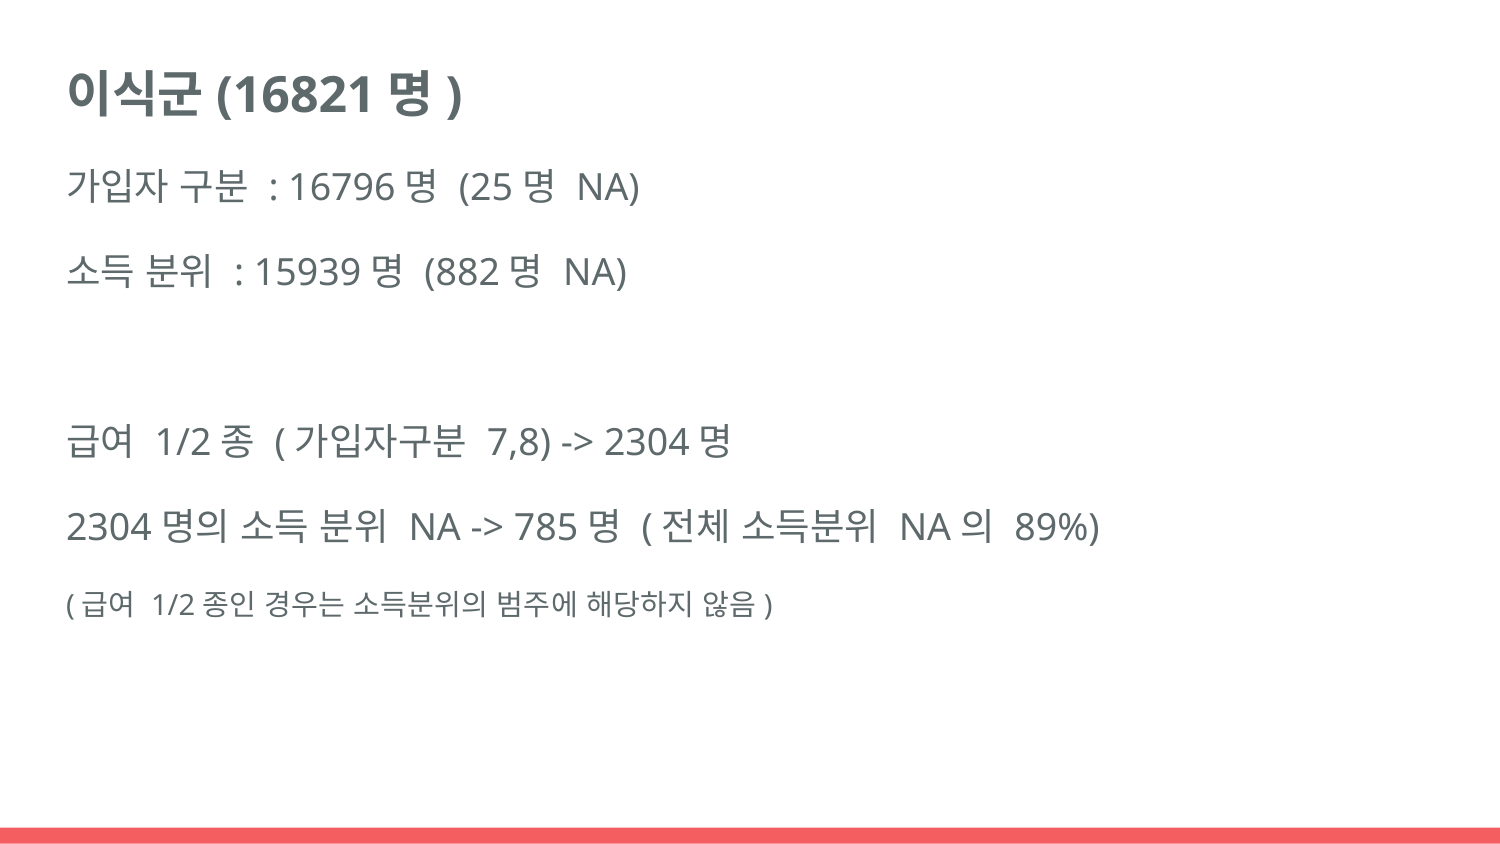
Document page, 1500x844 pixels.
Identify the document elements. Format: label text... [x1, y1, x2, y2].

list 이식군(16821명) 가입자 구분 : 16796명 (25명 NA) 소득 분위 : 15939명 (882명 NA) 급여 1/2종 (가입자구분 7,8) -> 2304명 2304명의 소득 분위 NA -> 785명 (전체 소득분위 NA의 89%) (급여 1/2종인 경우는 소득분위의 범주에 해당하지 않음) [51, 38, 1449, 750]
